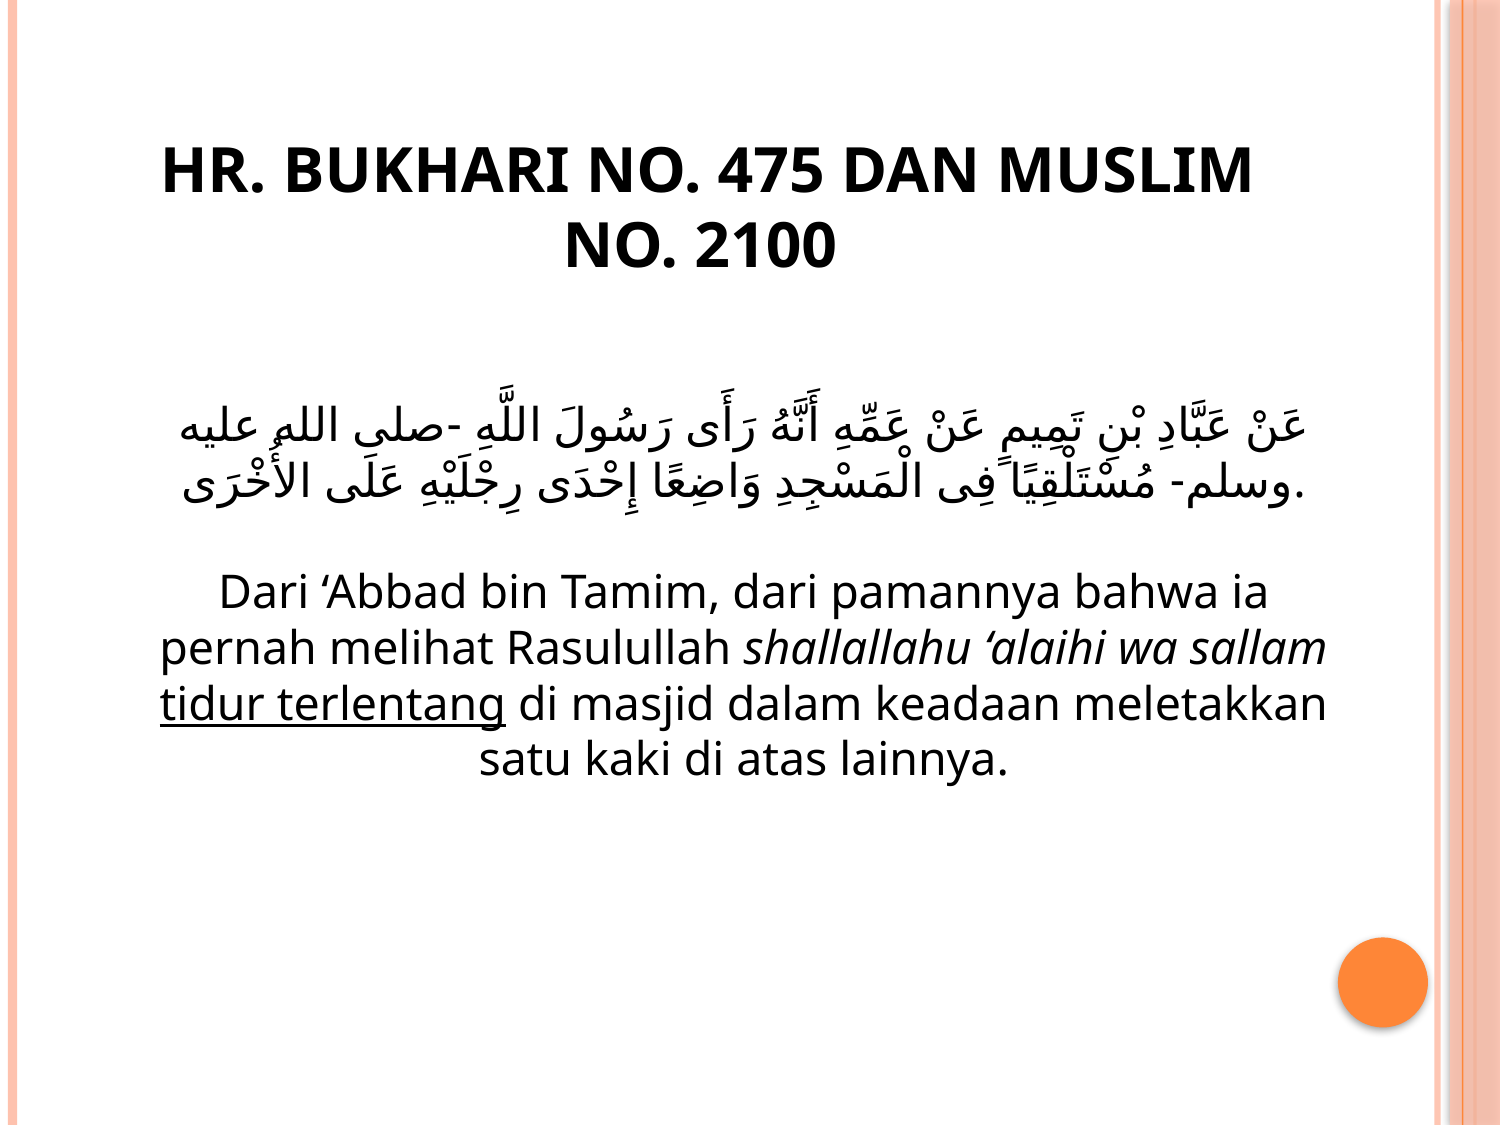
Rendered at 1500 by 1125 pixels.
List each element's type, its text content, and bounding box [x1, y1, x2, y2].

list عَنْ عَبَّادِ بْنِ تَمِيمٍ عَنْ عَمِّهِ أَنَّهُ رَأَى رَسُولَ اللَّهِ -صلى الله عليه وسلم- مُسْتَلْقِيًا فِى الْمَسْجِدِ وَاضِعًا إِحْدَى رِجْلَيْهِ عَلَى الأُخْرَى. Dari ‘Abbad bin Tamim, dari pamannya bahwa ia pernah melihat Rasulullah shallallahu ‘alaihi wa sallam tidur terlentang di masjid dalam keadaan meletakkan satu kaki di atas lainnya. [125, 387, 1363, 1038]
title HR. Bukhari no. 475 dan Muslim no. 2100 [87, 99, 1313, 288]
